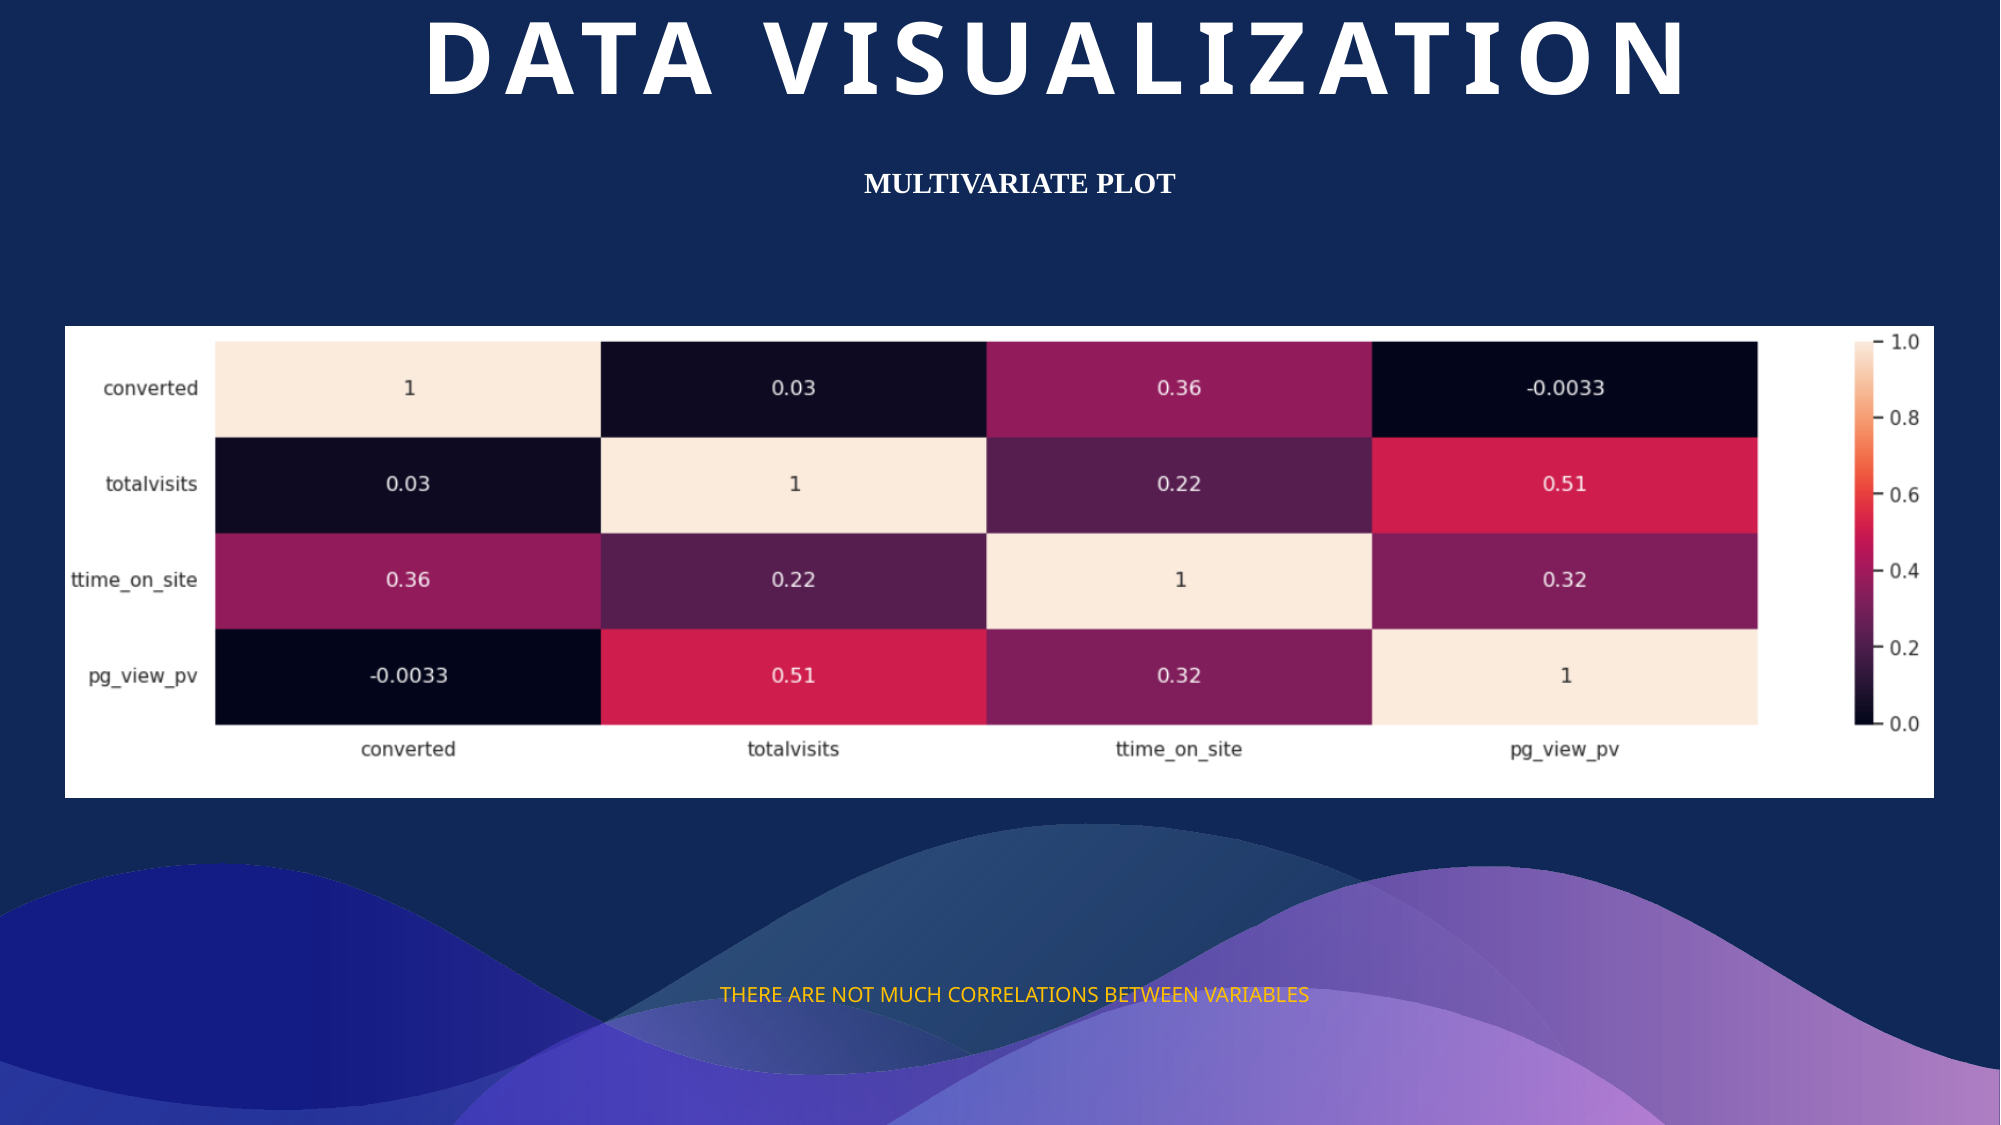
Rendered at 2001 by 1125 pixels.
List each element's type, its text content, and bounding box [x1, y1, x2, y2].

text_box There are not much correlations between variables [427, 932, 1613, 1039]
text_box multivariate plot [740, 140, 1300, 208]
picture [65, 326, 1934, 798]
title Data Visualization [305, 8, 1806, 124]
